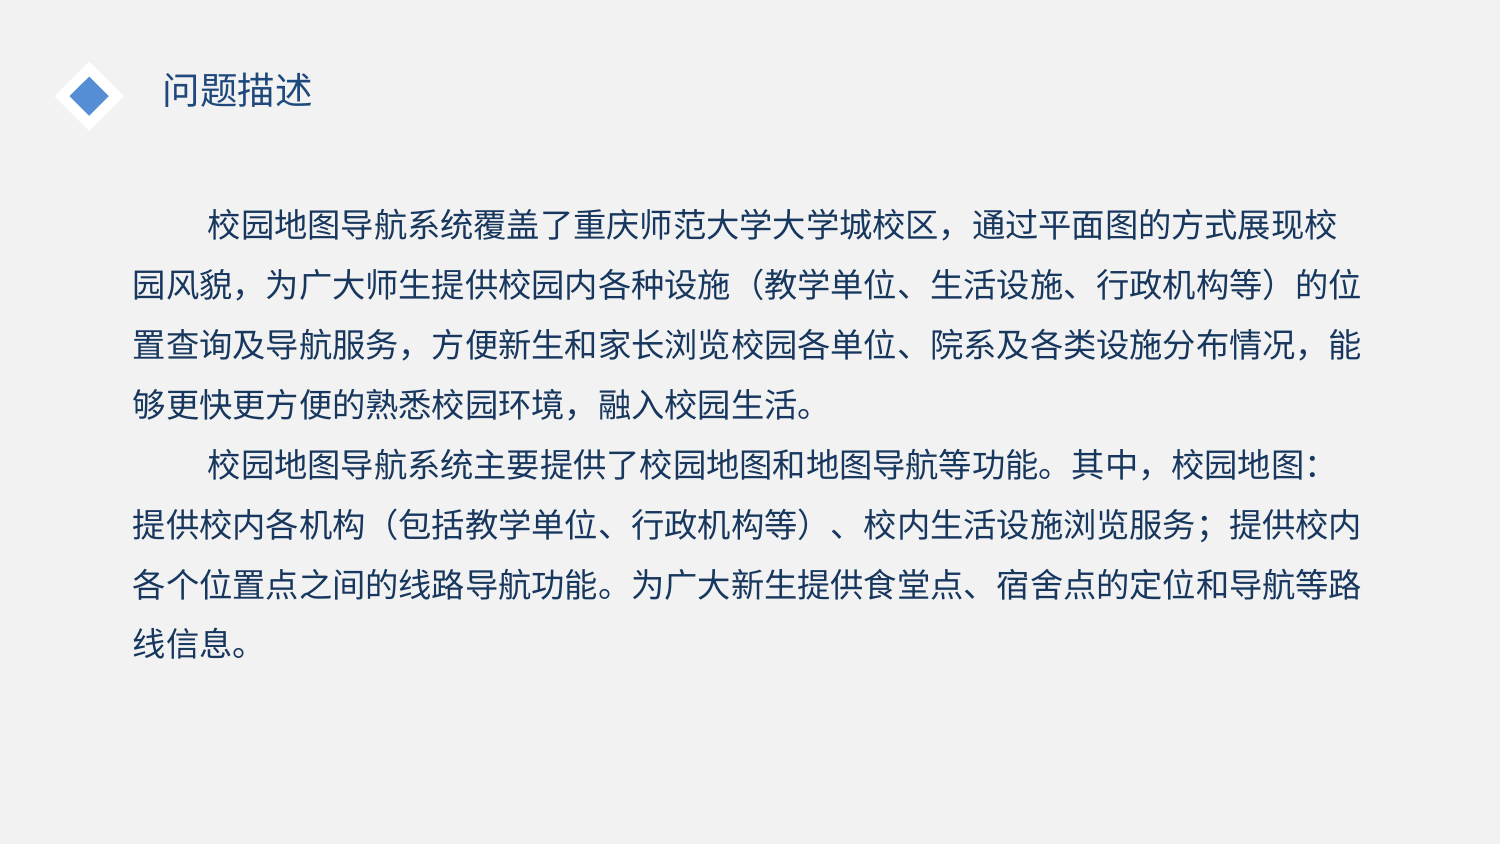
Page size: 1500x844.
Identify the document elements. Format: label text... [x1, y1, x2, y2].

text_box 校园地图导航系统覆盖了重庆师范大学大学城校区，通过平面图的方式展现校园风貌，为广大师生提供校园内各种设施（教学单位、生活设施、行政机构等）的位置查询及导航服务，方便新生和家长浏览校园各单位、院系及各类设施分布情况，能够更快更方便的熟悉校园环境，融入校园生活。 校园地图导航系统主要提供了校园地图和地图导航等功能。其中，校园地图：提供校内各机构（包括教学单位、行政机构等）、校内生活设施浏览服务；提供校内各个位置点之间的线路导航功能。为广大新生提供食堂点、宿舍点的定位和导航等路线信息。 [118, 177, 1382, 671]
text_box 问题描述 [148, 59, 328, 119]
